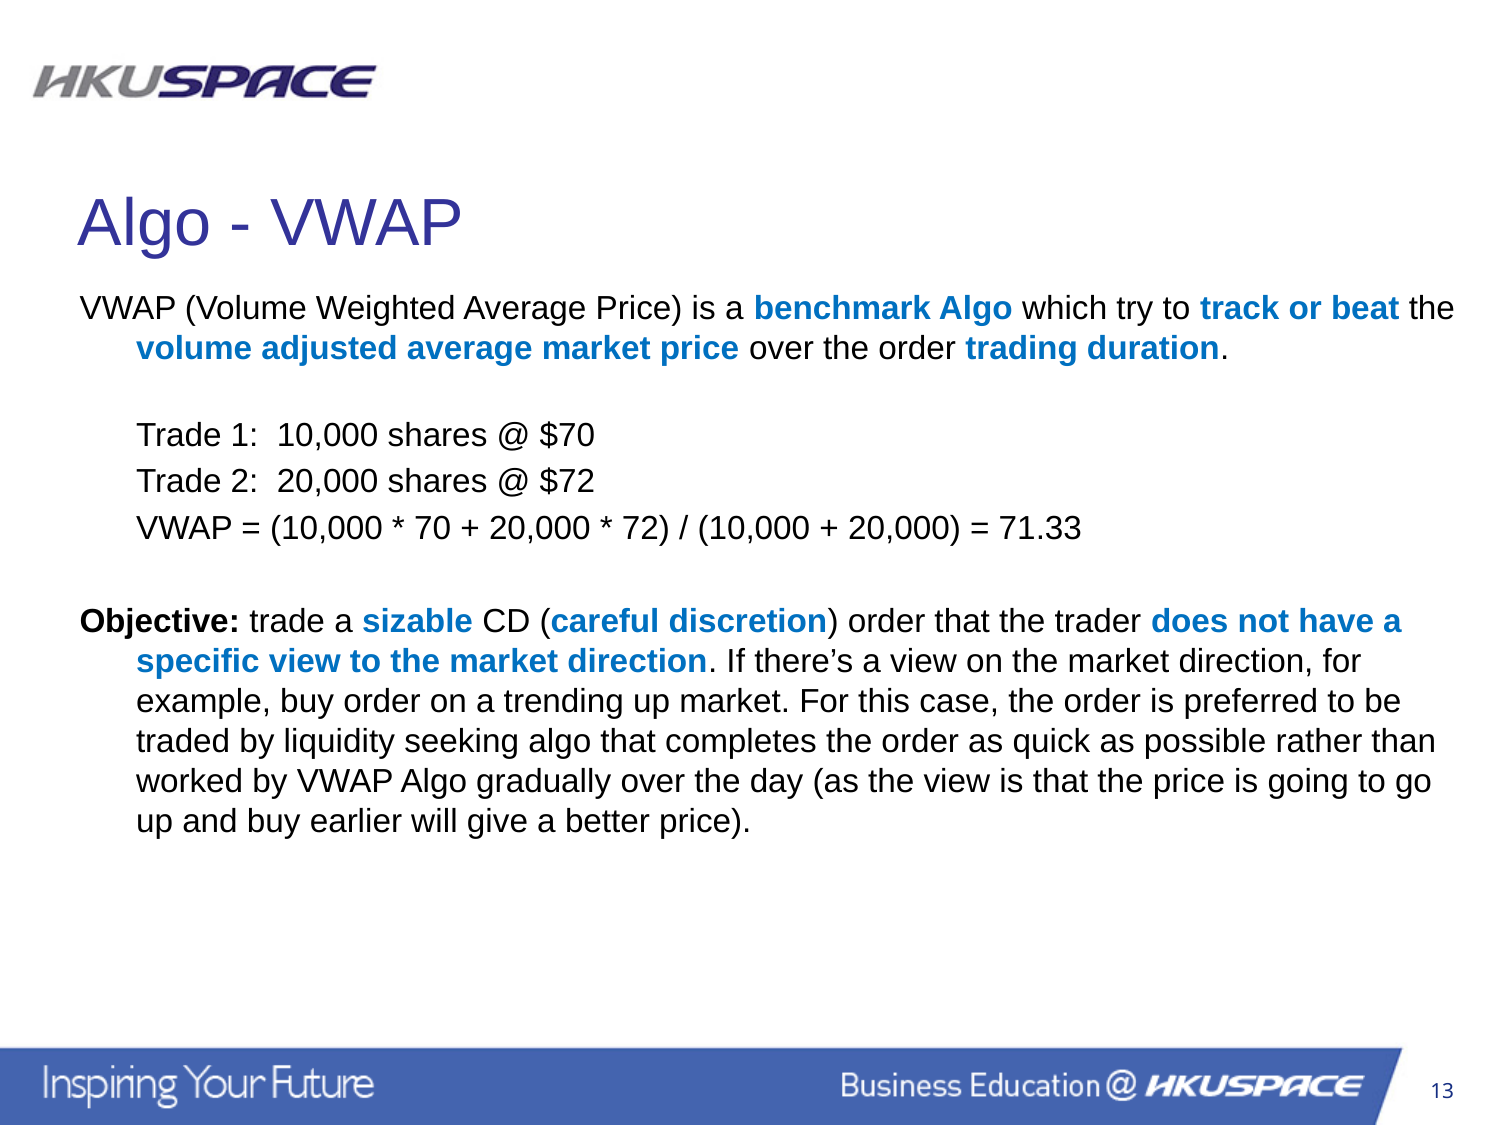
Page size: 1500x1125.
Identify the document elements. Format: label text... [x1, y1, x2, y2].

text_box VWAP (Volume Weighted Average Price) is a benchmark Algo which try to track or beat the volume adjusted average market price over the order trading duration. Trade 1: 10,000 shares @ $70 Trade 2: 20,000 shares @ $72 VWAP = (10,000 * 70 + 20,000 * 72) / (10,000 + 20,000) = 71.33 Objective: trade a sizable CD (careful discretion) order that the trader does not have a specific view to the market direction. If there’s a view on the market direction, for example, buy order on a trending up market. For this case, the order is preferred to be traded by liquidity seeking algo that completes the order as quick as possible rather than worked by VWAP Algo gradually over the day (as the view is that the price is going to go up and buy earlier will give a better price). [64, 278, 1483, 1047]
picture [0, 0, 1500, 1125]
title Algo - VWAP [62, 101, 1388, 266]
slide_number 13 [1415, 1070, 1499, 1125]
